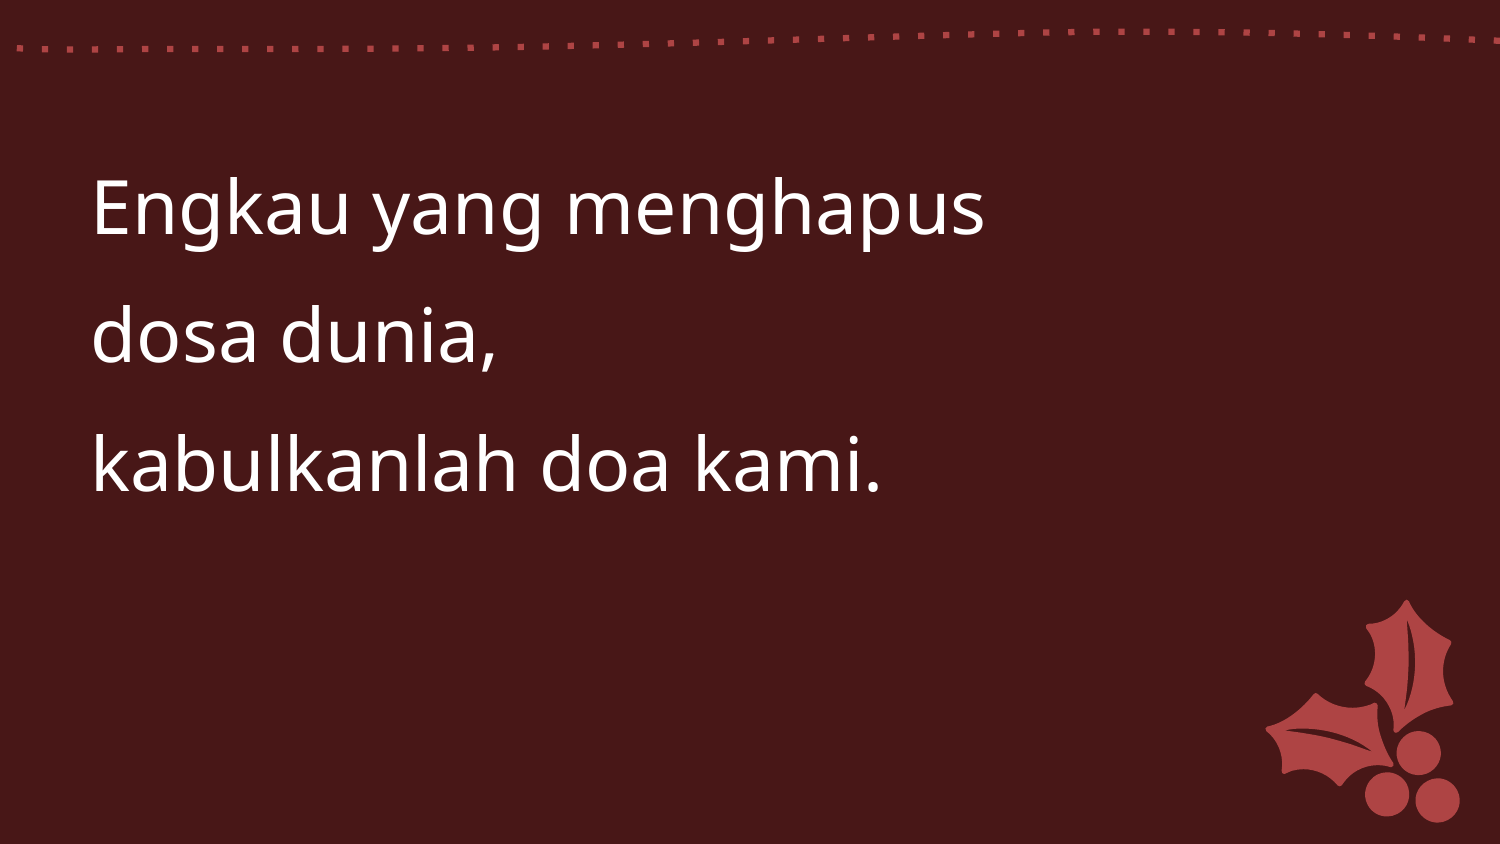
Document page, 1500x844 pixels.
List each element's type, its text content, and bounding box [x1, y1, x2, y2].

text_box Engkau yang menghapus dosa dunia, kabulkanlah doa kami. [50, 130, 1478, 755]
